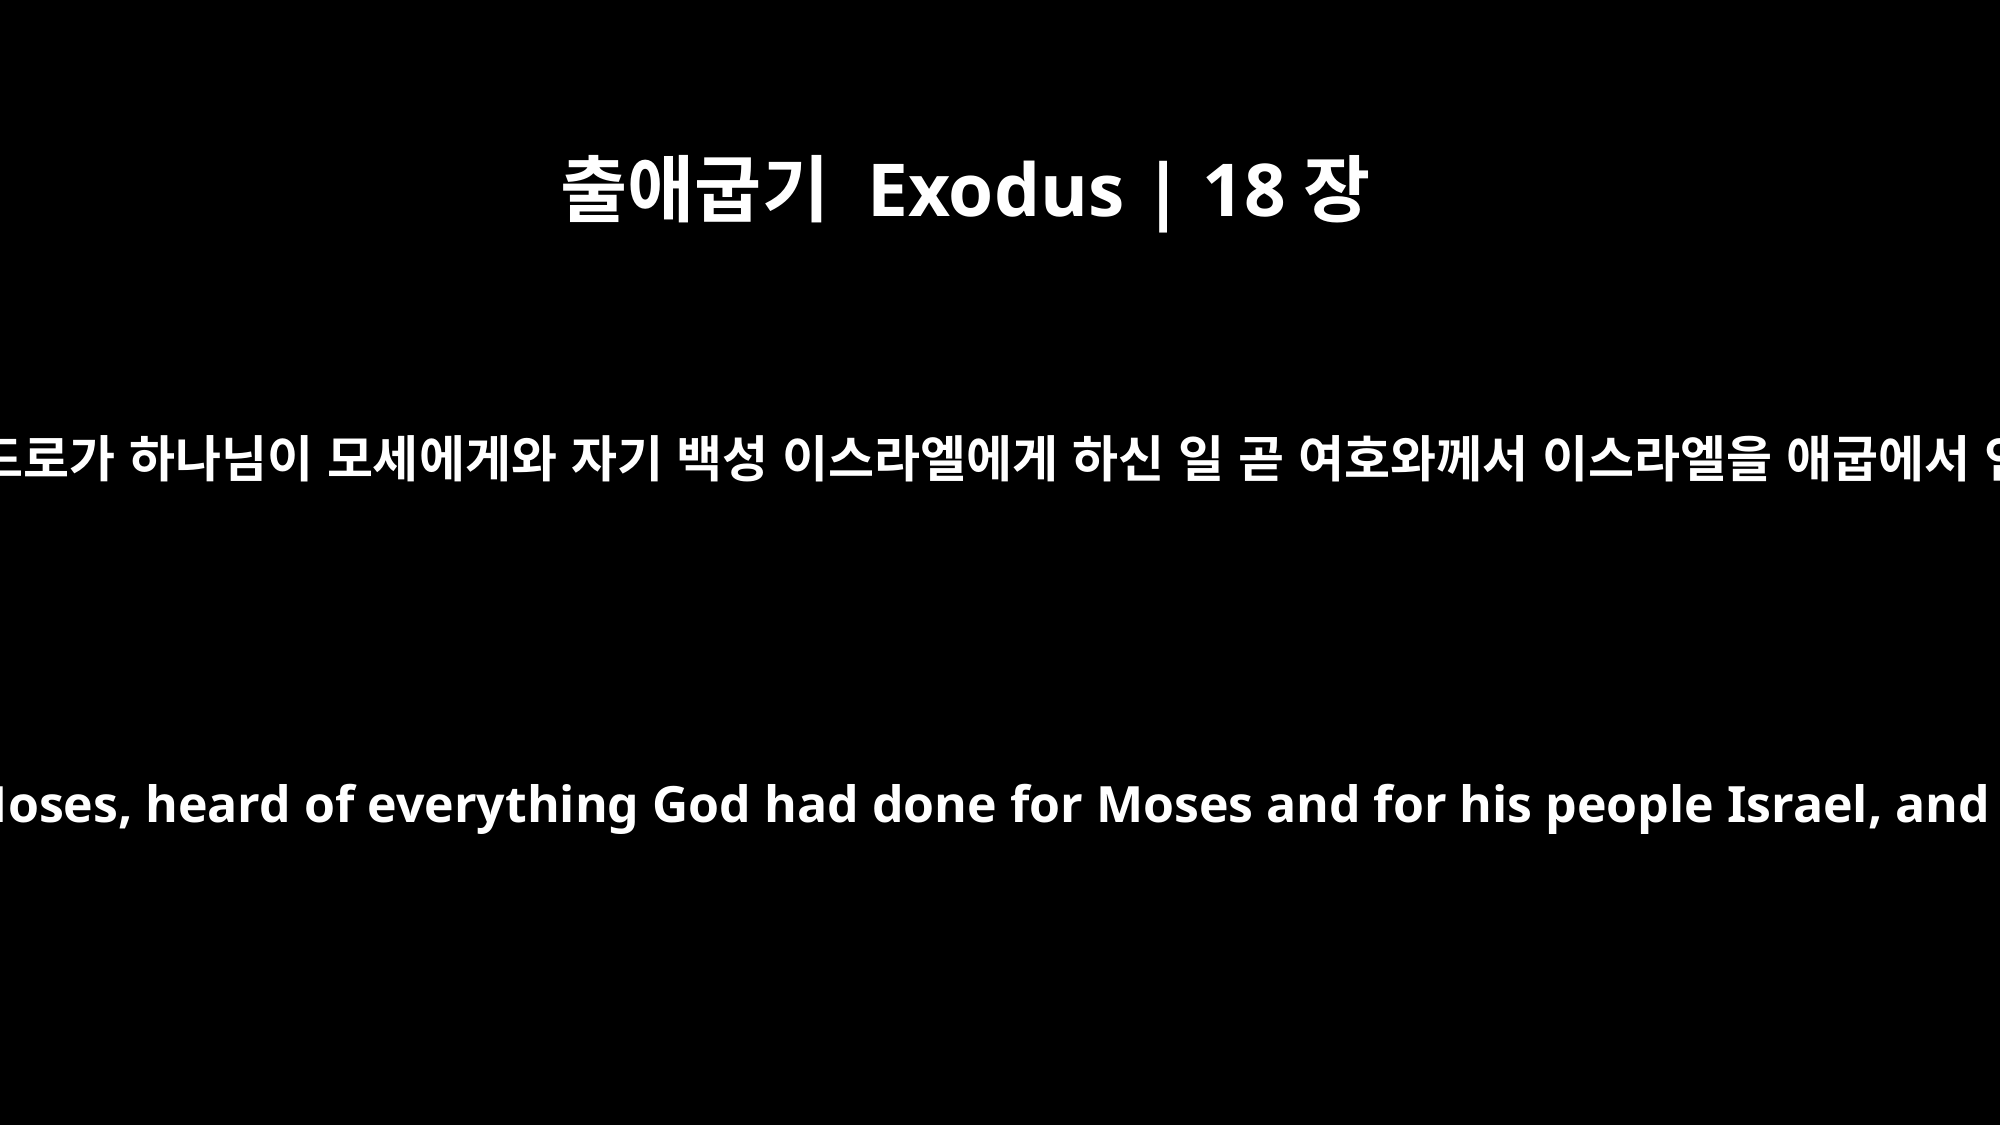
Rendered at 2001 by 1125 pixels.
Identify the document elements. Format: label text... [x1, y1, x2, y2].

text_box 출애굽기 Exodus | 18장 [545, 136, 1387, 239]
text_box Now Jethro, the priest of Midian and father-in-law of Moses, heard of everything God had done for Moses and for his people Israel, and how the LORD had brought Israel out of Egypt. [0, 764, 2000, 840]
text_box 1 모세의 장인이며 미디안 제사장인 이드로가 하나님이 모세에게와 자기 백성 이스라엘에게 하신 일 곧 여호와께서 이스라엘을 애굽에서 인도하여 내신 모든 일을 들으니라 [0, 359, 2000, 495]
